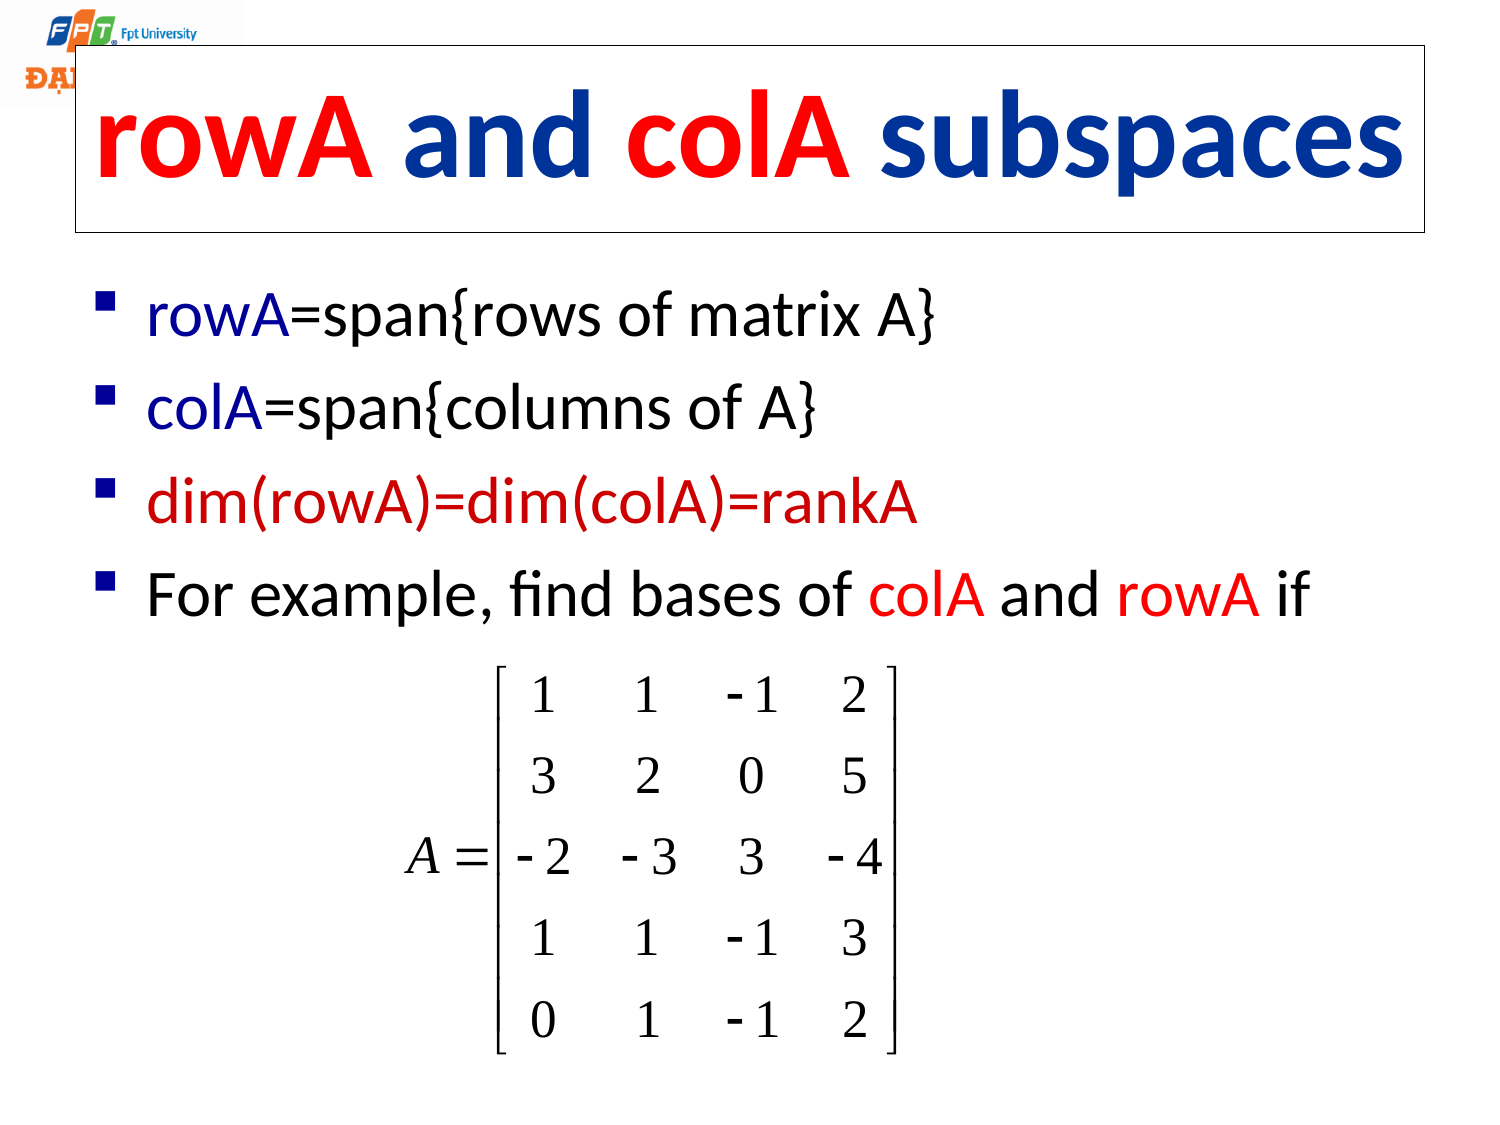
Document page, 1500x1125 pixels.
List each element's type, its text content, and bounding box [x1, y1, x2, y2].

list rowA=span{rows of matrix A} colA=span{columns of A} dim(rowA)=dim(colA)=rankA For example, find bases of colA and rowA if [75, 262, 1425, 1005]
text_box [395, 656, 916, 1064]
title rowA and colA subspaces [75, 45, 1425, 233]
picture [0, 1, 243, 106]
